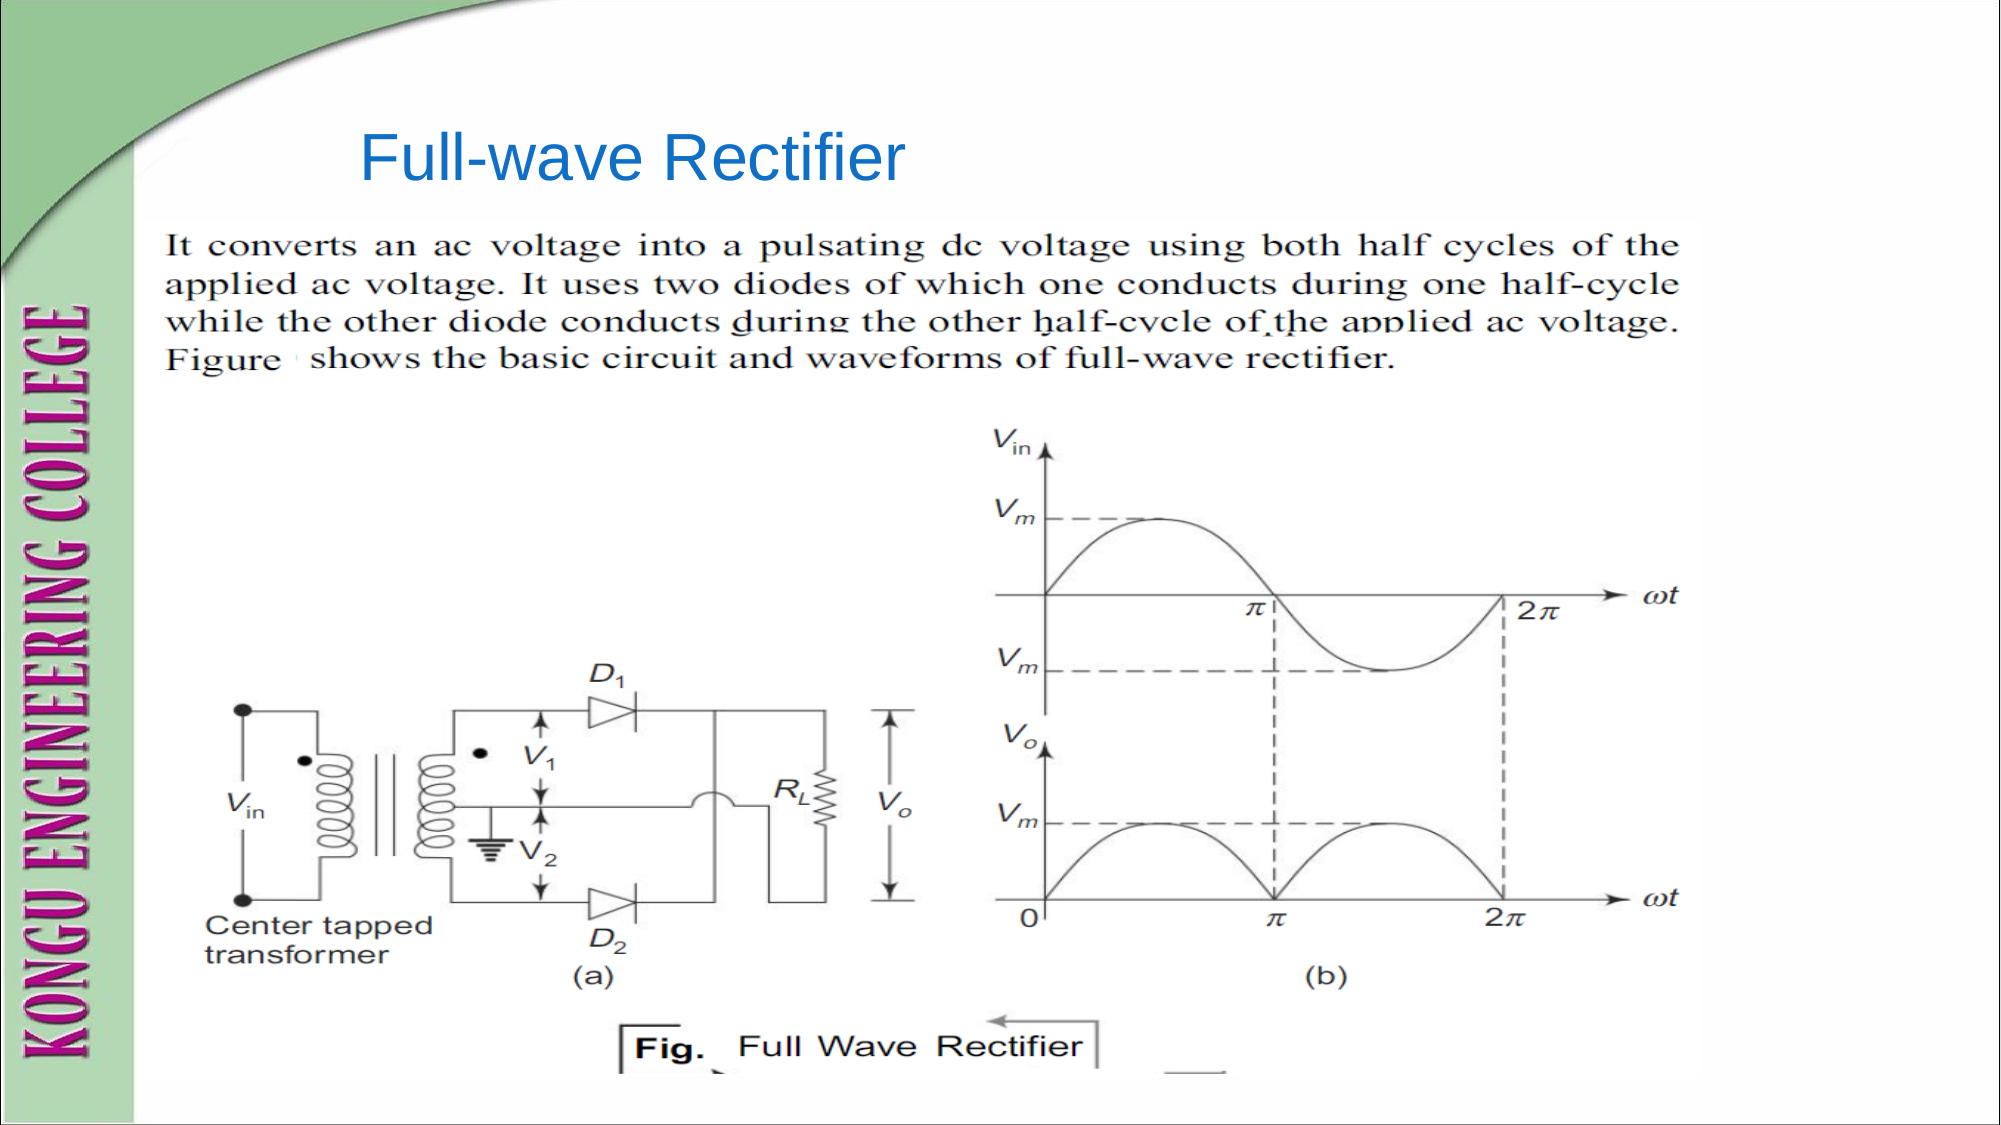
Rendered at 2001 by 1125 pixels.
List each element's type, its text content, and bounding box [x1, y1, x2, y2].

picture [0, 0, 2001, 1125]
title Full-wave Rectifier [359, 115, 1900, 194]
